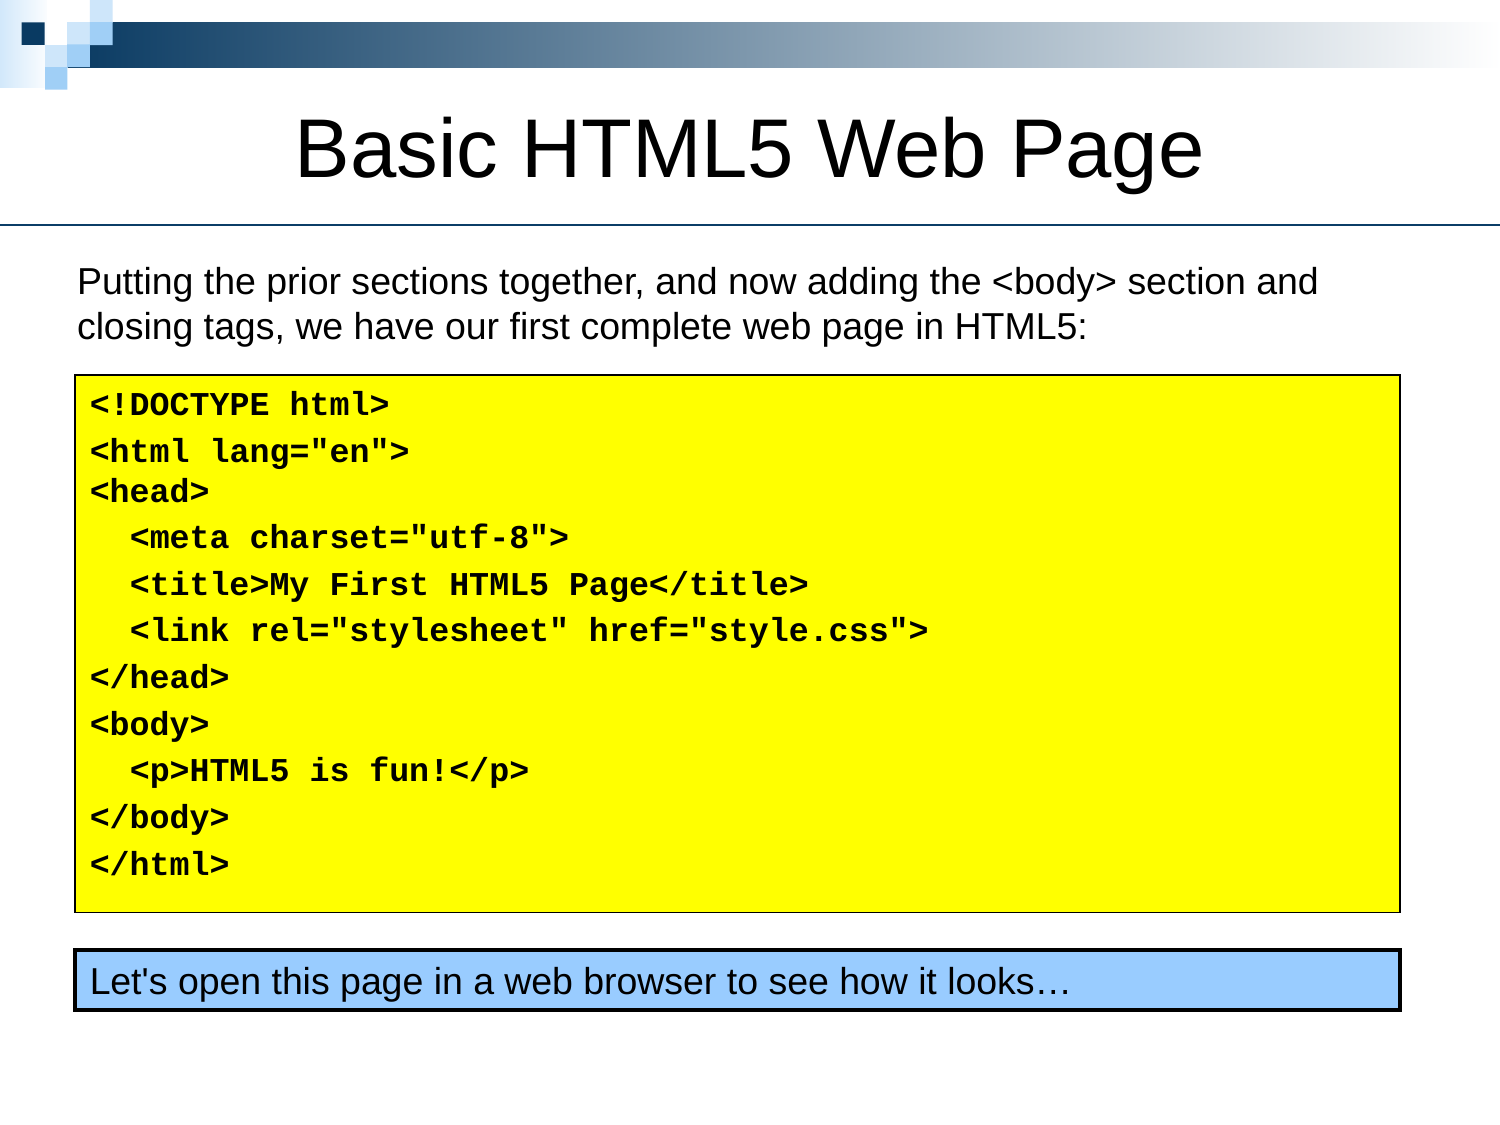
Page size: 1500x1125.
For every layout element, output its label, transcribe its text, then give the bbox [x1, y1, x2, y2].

text_box Let's open this page in a web browser to see how it looks… [75, 949, 1400, 1010]
title Basic HTML5 Web Page [75, 75, 1425, 213]
text_box <!DOCTYPE html> <html lang="en"> <head> <meta charset="utf-8"> <title>My First HTML5 Page</title> <link rel="stylesheet" href="style.css"> </head> <body> <p>HTML5 is fun!</p> </body> </html> [75, 374, 1400, 913]
text_box Putting the prior sections together, and now adding the <body> section and closing tags, we have our first complete web page in HTML5: [62, 249, 1400, 355]
